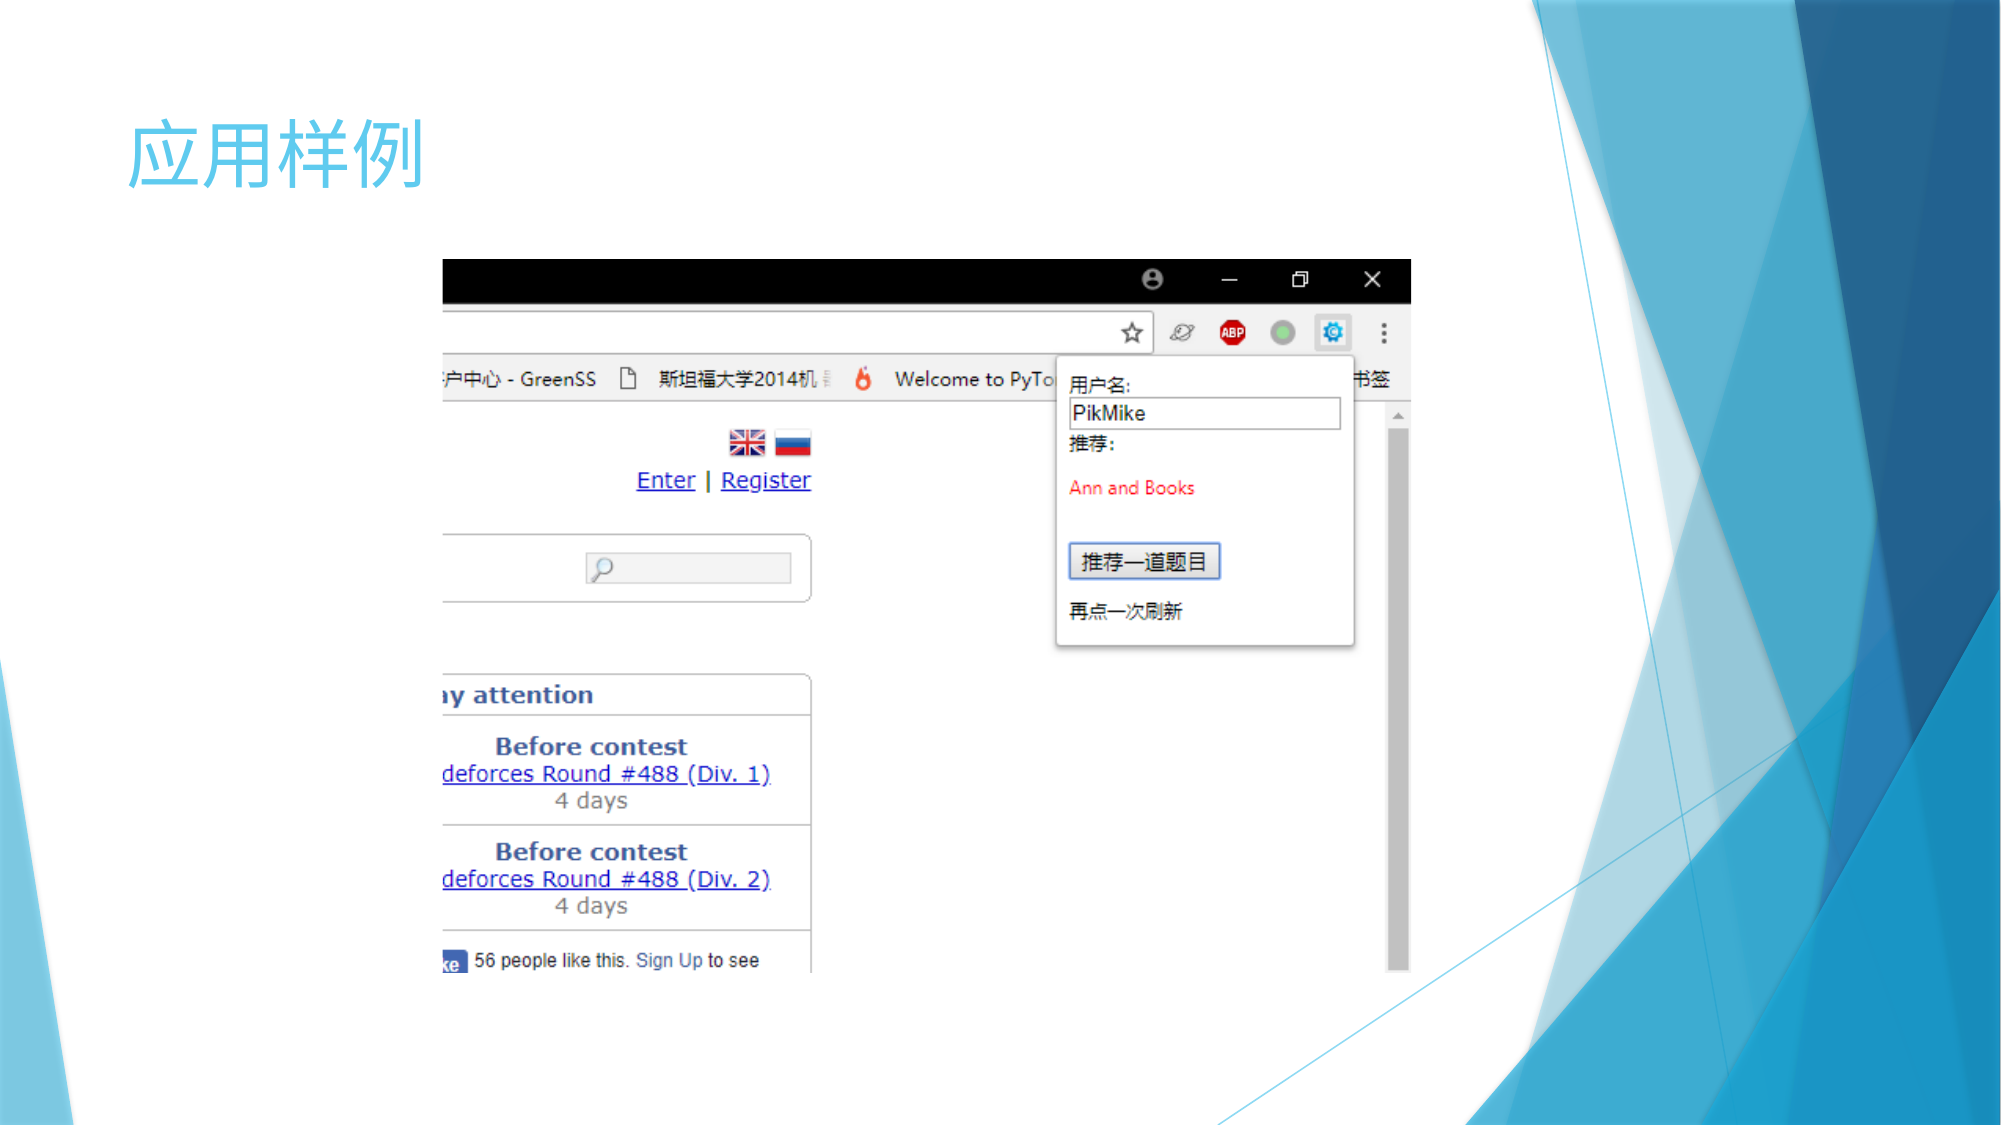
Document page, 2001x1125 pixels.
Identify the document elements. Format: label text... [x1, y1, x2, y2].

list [442, 259, 1412, 974]
title 应用样例 [111, 99, 1522, 317]
